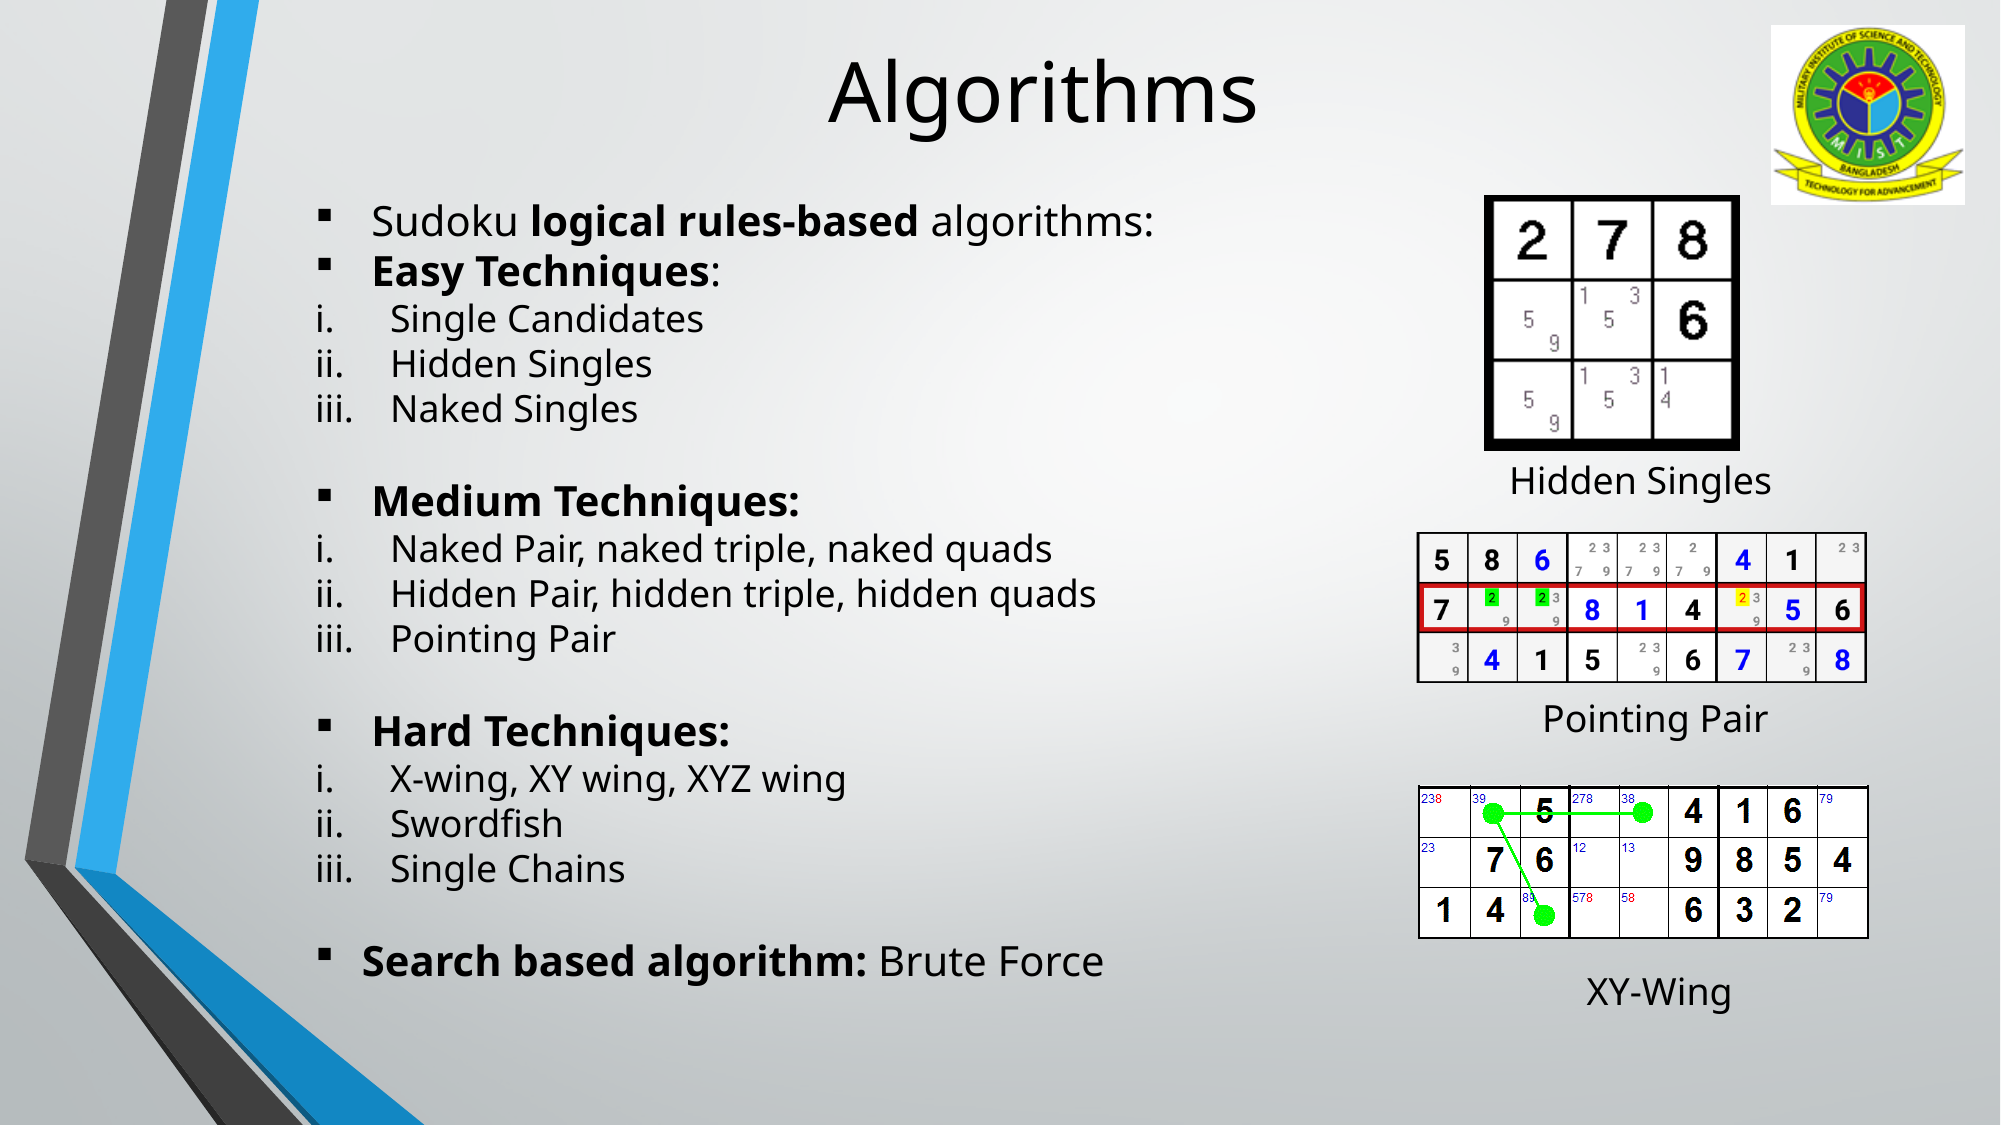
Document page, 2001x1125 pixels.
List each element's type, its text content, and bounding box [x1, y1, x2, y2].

text_box Hidden Singles [1494, 449, 1907, 510]
picture [1483, 194, 1740, 452]
picture [1418, 785, 1870, 939]
text_box Sudoku logical rules-based algorithms: Easy Techniques: Single Candidates Hidden Singles Naked Singles Medium Techniques: Naked Pair, naked triple, naked quads Hidden Pair, hidden triple, hidden quads Pointing Pair Hard Techniques: X-wing, XY wing, XYZ wing Swordfish Single Chains Search based algorithm: Brute Force [299, 127, 1321, 1043]
picture [1770, 24, 1965, 206]
text_box XY-Wing [1571, 960, 2000, 1021]
title Algorithms [181, 30, 1770, 148]
text_box Pointing Pair [1526, 687, 1977, 748]
picture [1416, 531, 1867, 683]
